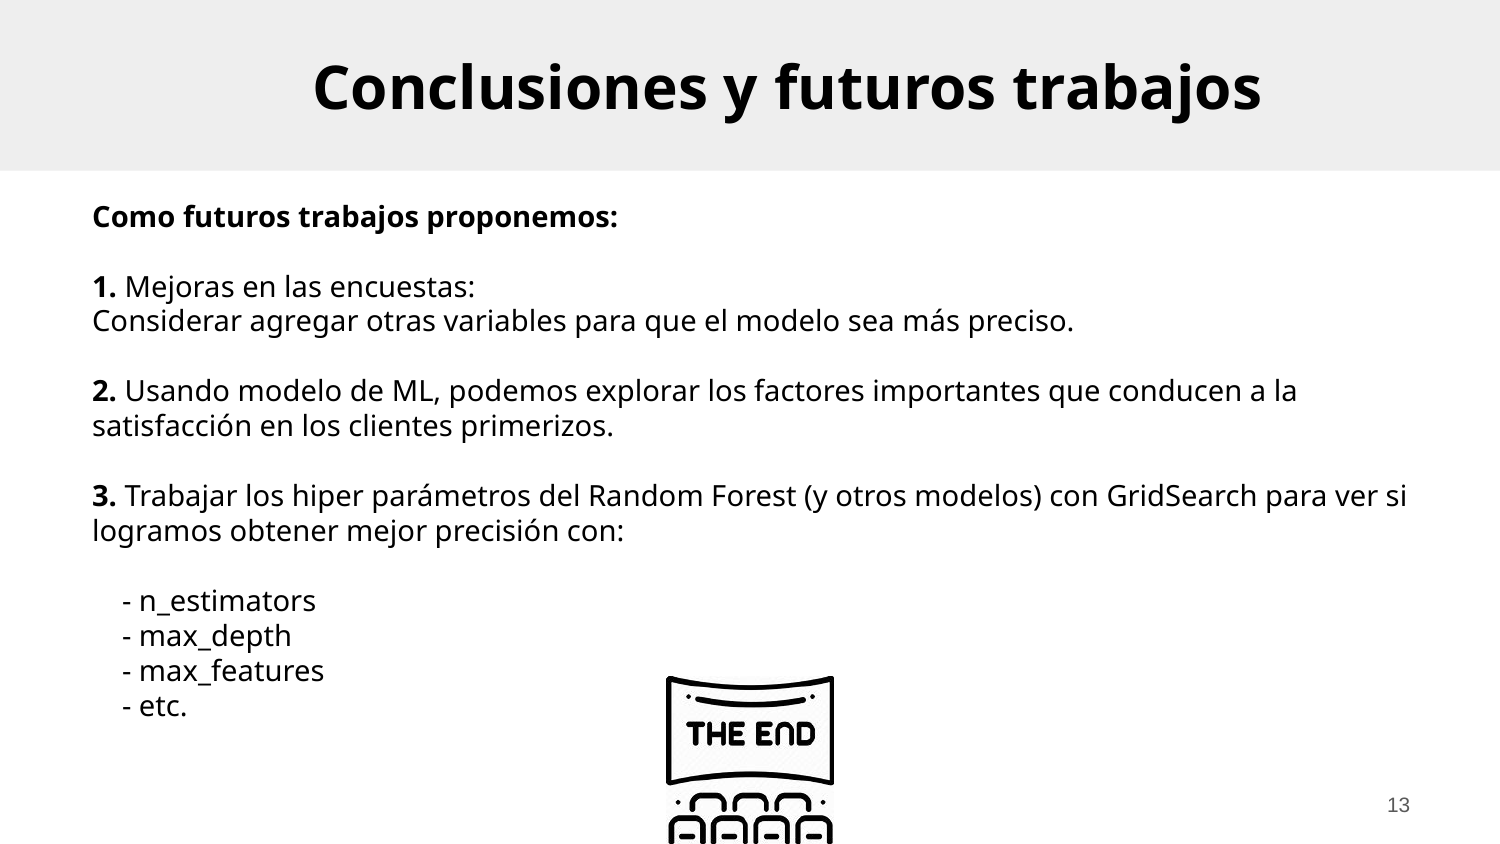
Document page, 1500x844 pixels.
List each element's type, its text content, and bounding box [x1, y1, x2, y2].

title Conclusiones y futuros trabajos [0, 0, 1500, 171]
picture [666, 676, 834, 844]
slide_number 13 [1074, 782, 1425, 827]
text_box Como futuros trabajos proponemos: 1. Mejoras en las encuestas: Considerar agregar otras variables para que el modelo sea más preciso. 2. Usando modelo de ML, podemos explorar los factores importantes que conducen a la satisfacción en los clientes primerizos. 3. Trabajar los hiper parámetros del Random Forest (y otros modelos) con GridSearch para ver si logramos obtener mejor precisión con: - n_estimators - max_depth - max_features - etc. [77, 182, 1449, 783]
